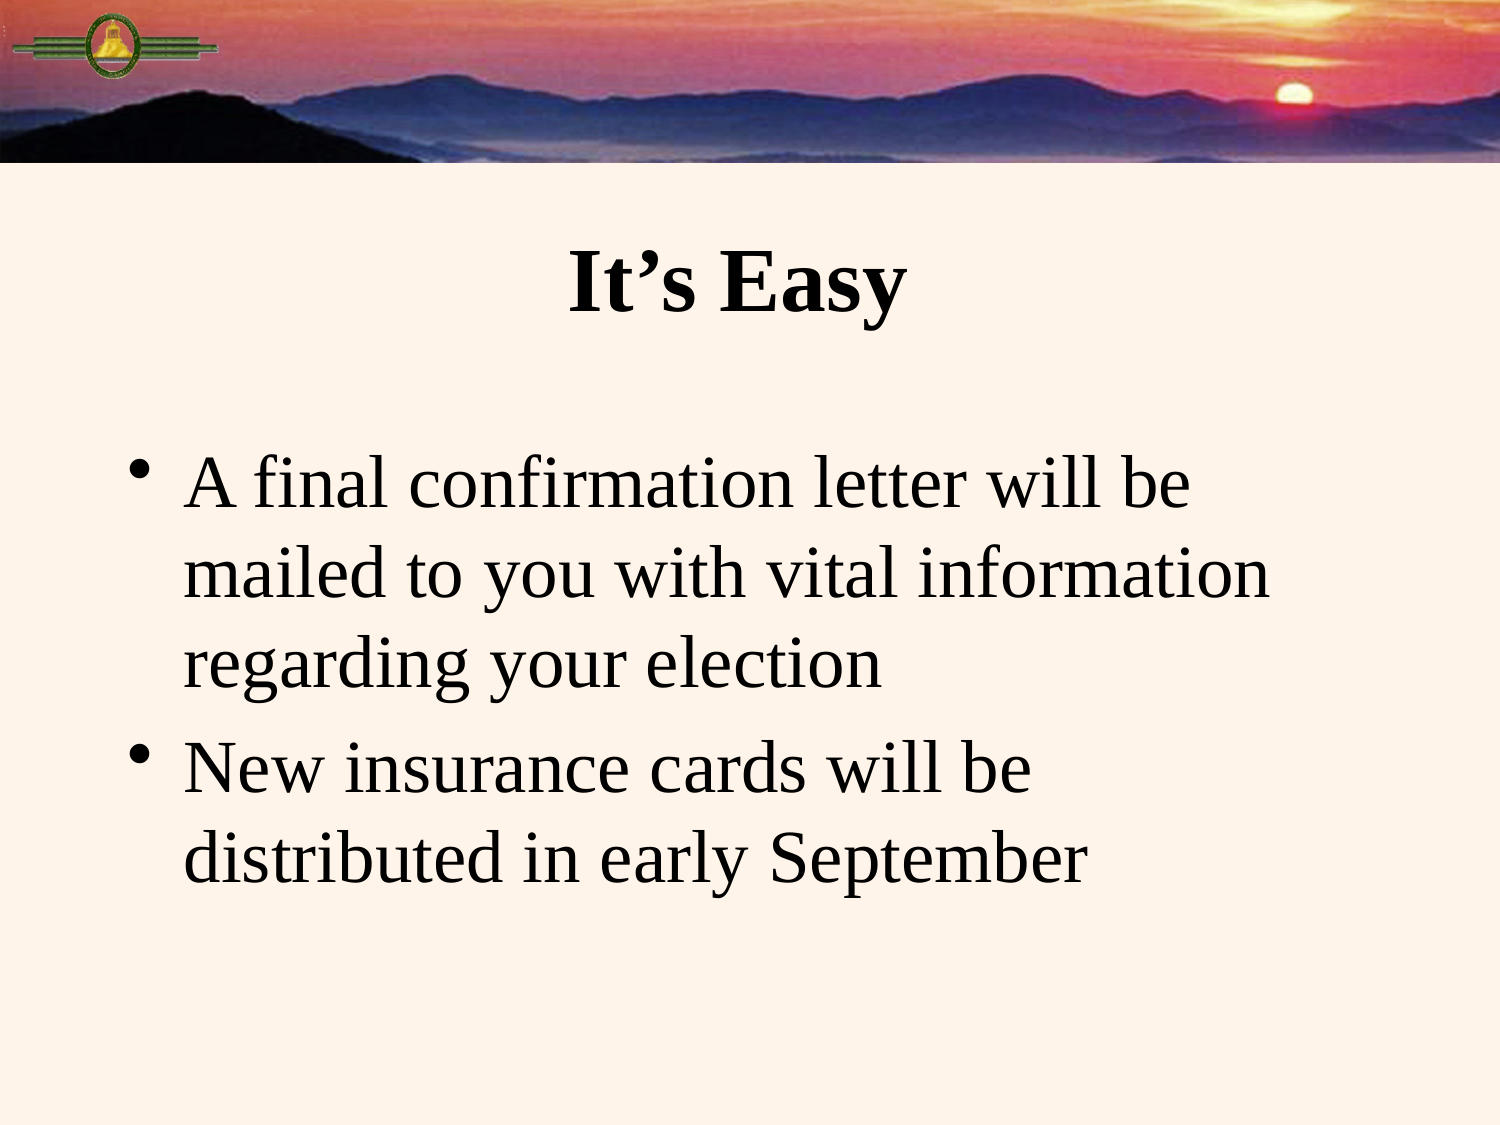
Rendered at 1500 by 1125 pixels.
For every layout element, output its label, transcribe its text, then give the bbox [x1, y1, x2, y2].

list A final confirmation letter will be mailed to you with vital information regarding your election New insurance cards will be distributed in early September [112, 425, 1388, 1000]
picture [0, 0, 1500, 163]
title It’s Easy [112, 187, 1388, 363]
